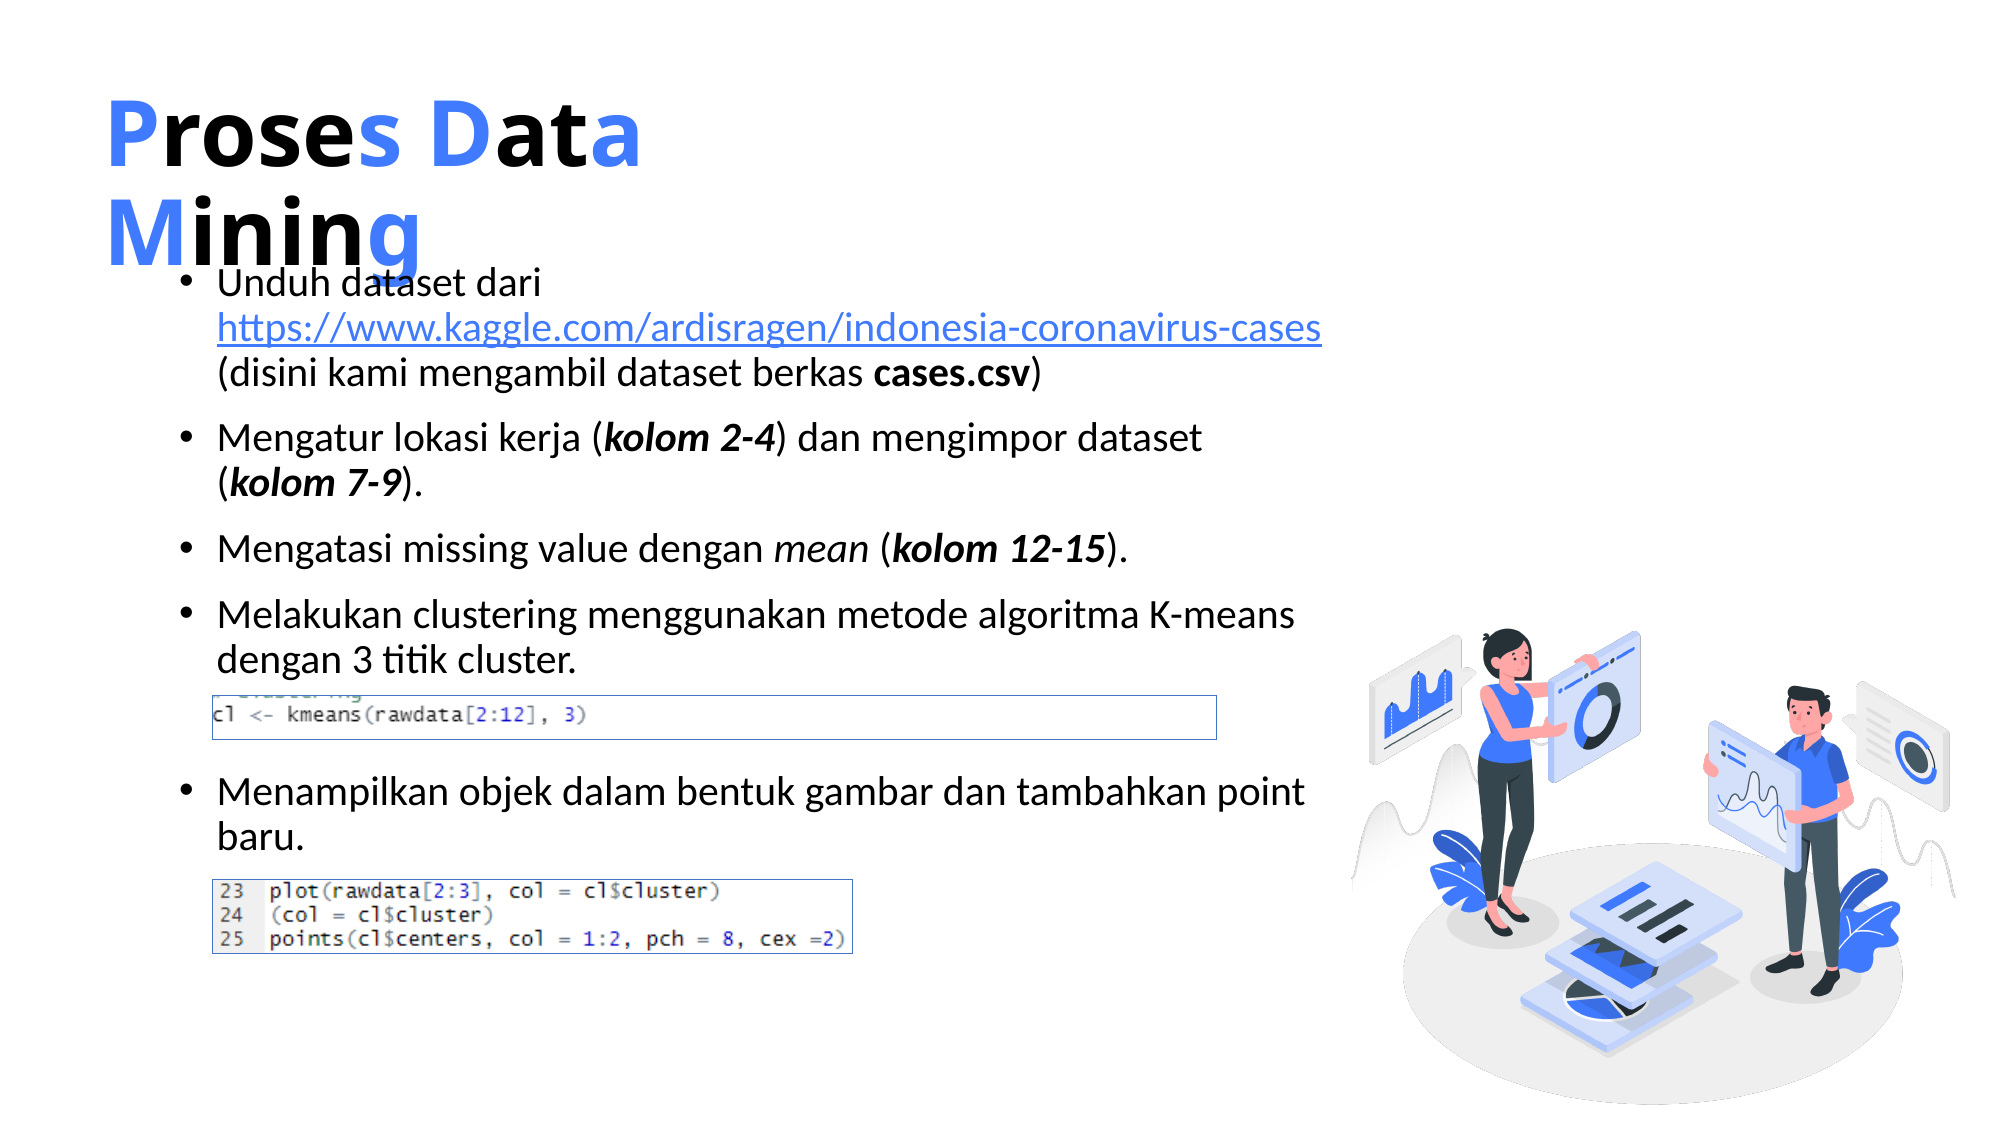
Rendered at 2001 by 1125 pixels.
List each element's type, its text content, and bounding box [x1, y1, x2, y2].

picture [212, 695, 1217, 740]
text_box Proses Data Mining [88, 79, 843, 185]
picture [1311, 499, 2000, 1125]
picture [212, 879, 853, 954]
text_box Unduh dataset dari https://www.kaggle.com/ardisragen/indonesia-coronavirus-cases (disini kami mengambil dataset berkas cases.csv) Mengatur lokasi kerja (kolom 2-4) dan mengimpor dataset (kolom 7-9). Mengatasi missing value dengan mean (kolom 12-15). Melakukan clustering menggunakan metode algoritma K-means dengan 3 titik cluster. Menampilkan objek dalam bentuk gambar dan tambahkan point baru. [164, 252, 1340, 873]
